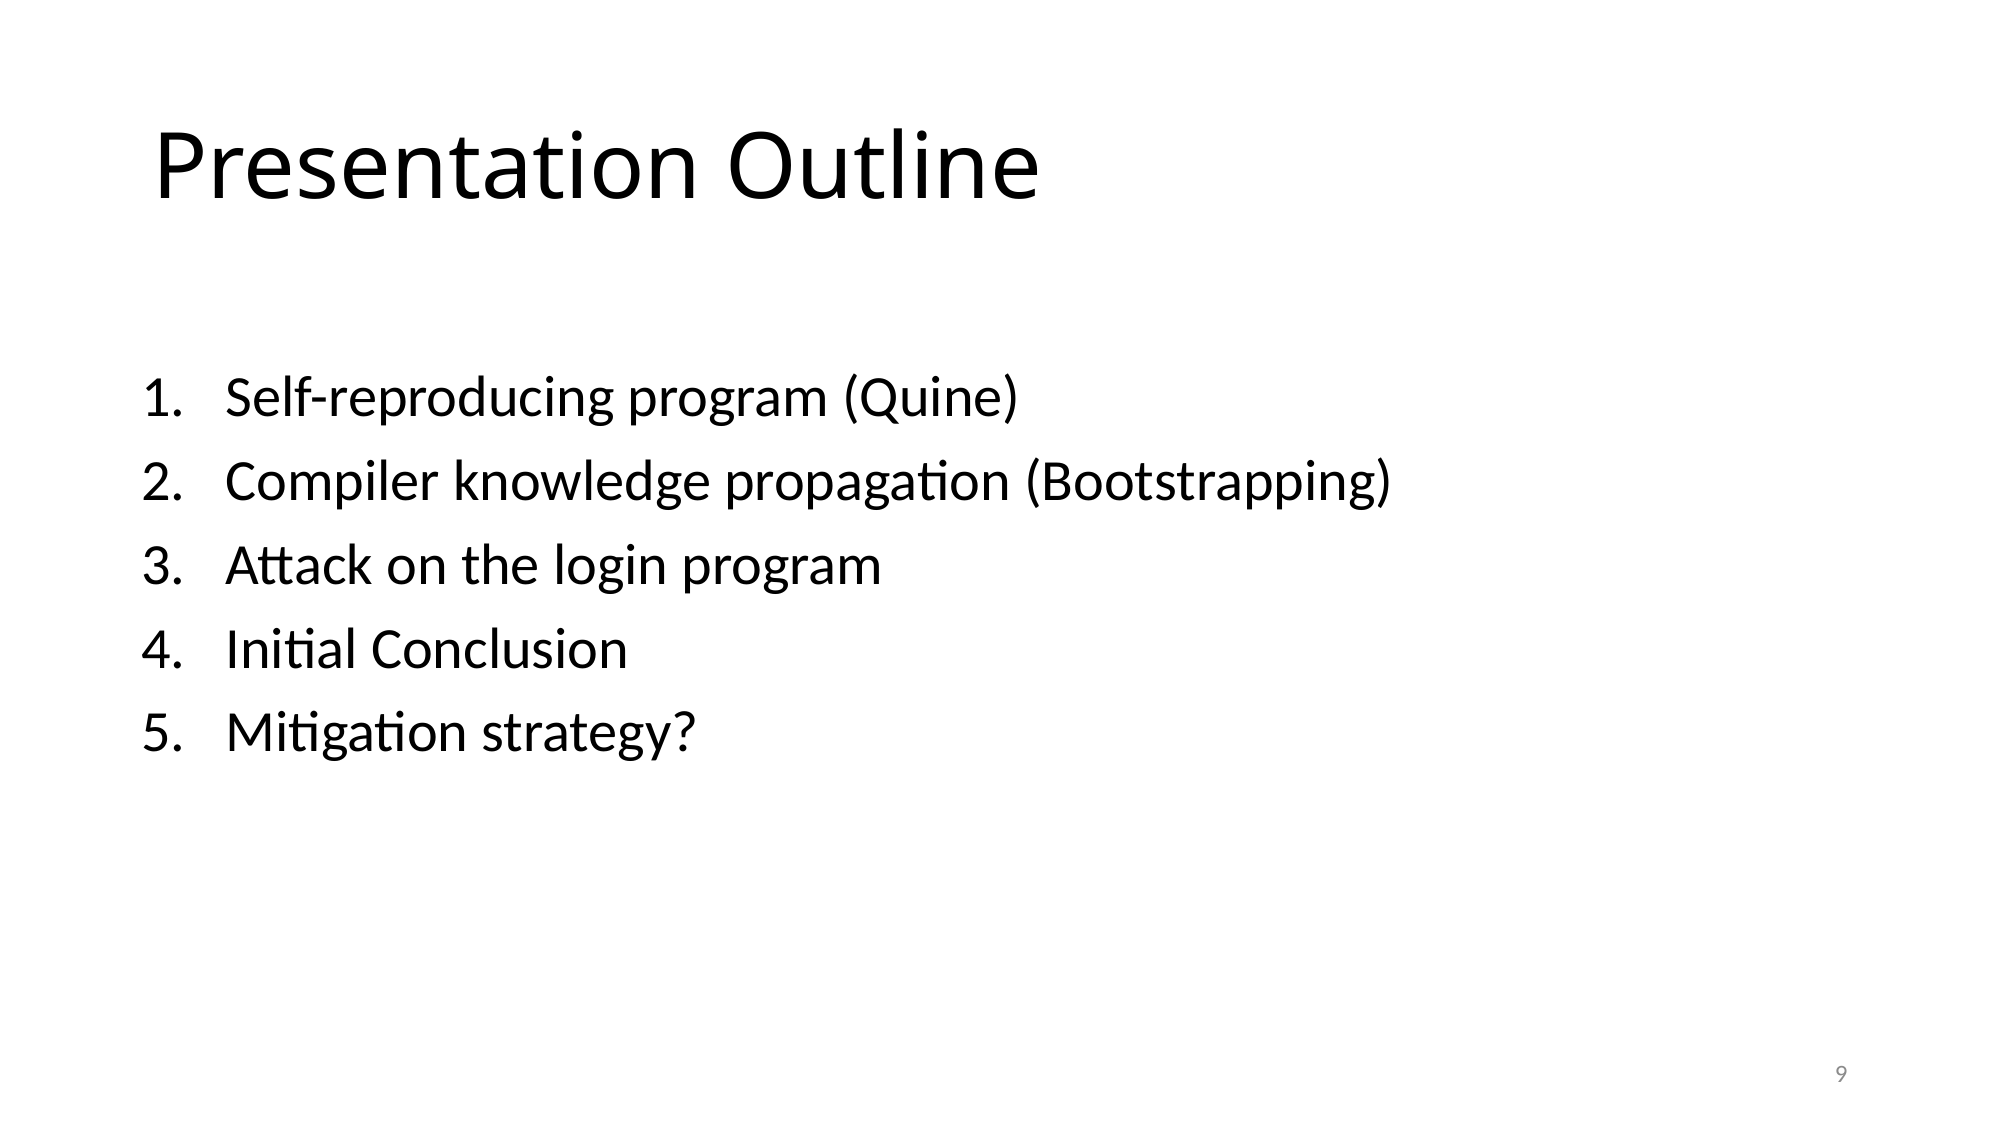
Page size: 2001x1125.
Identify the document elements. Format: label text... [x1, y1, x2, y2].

slide_number 9 [1412, 1042, 1863, 1103]
title Presentation Outline [137, 59, 1863, 278]
list Self-reproducing program (Quine) Compiler knowledge propagation (Bootstrapping) Attack on the login program Initial Conclusion Mitigation strategy? [126, 358, 1874, 1073]
